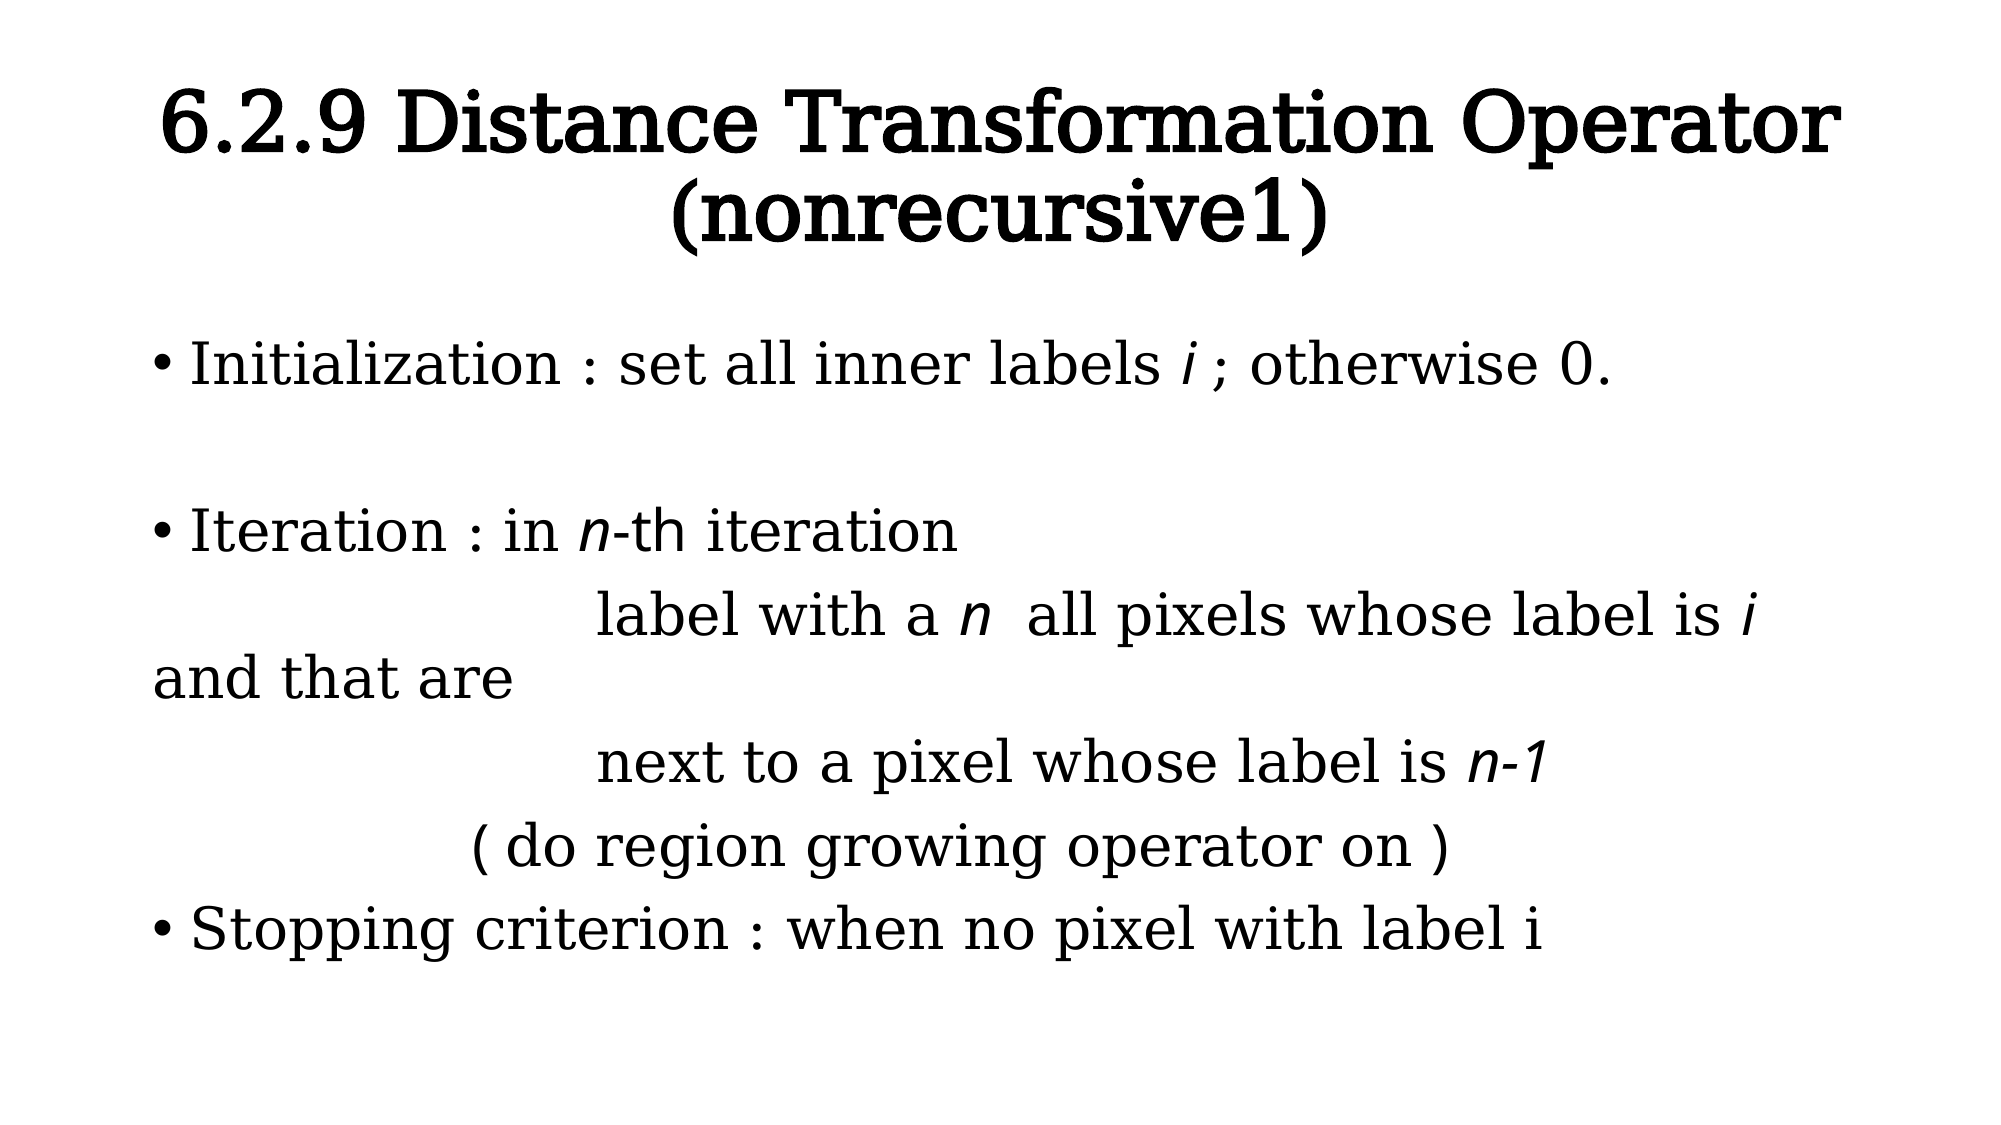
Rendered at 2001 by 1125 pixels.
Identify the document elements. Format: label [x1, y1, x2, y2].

title [137, 59, 1863, 278]
